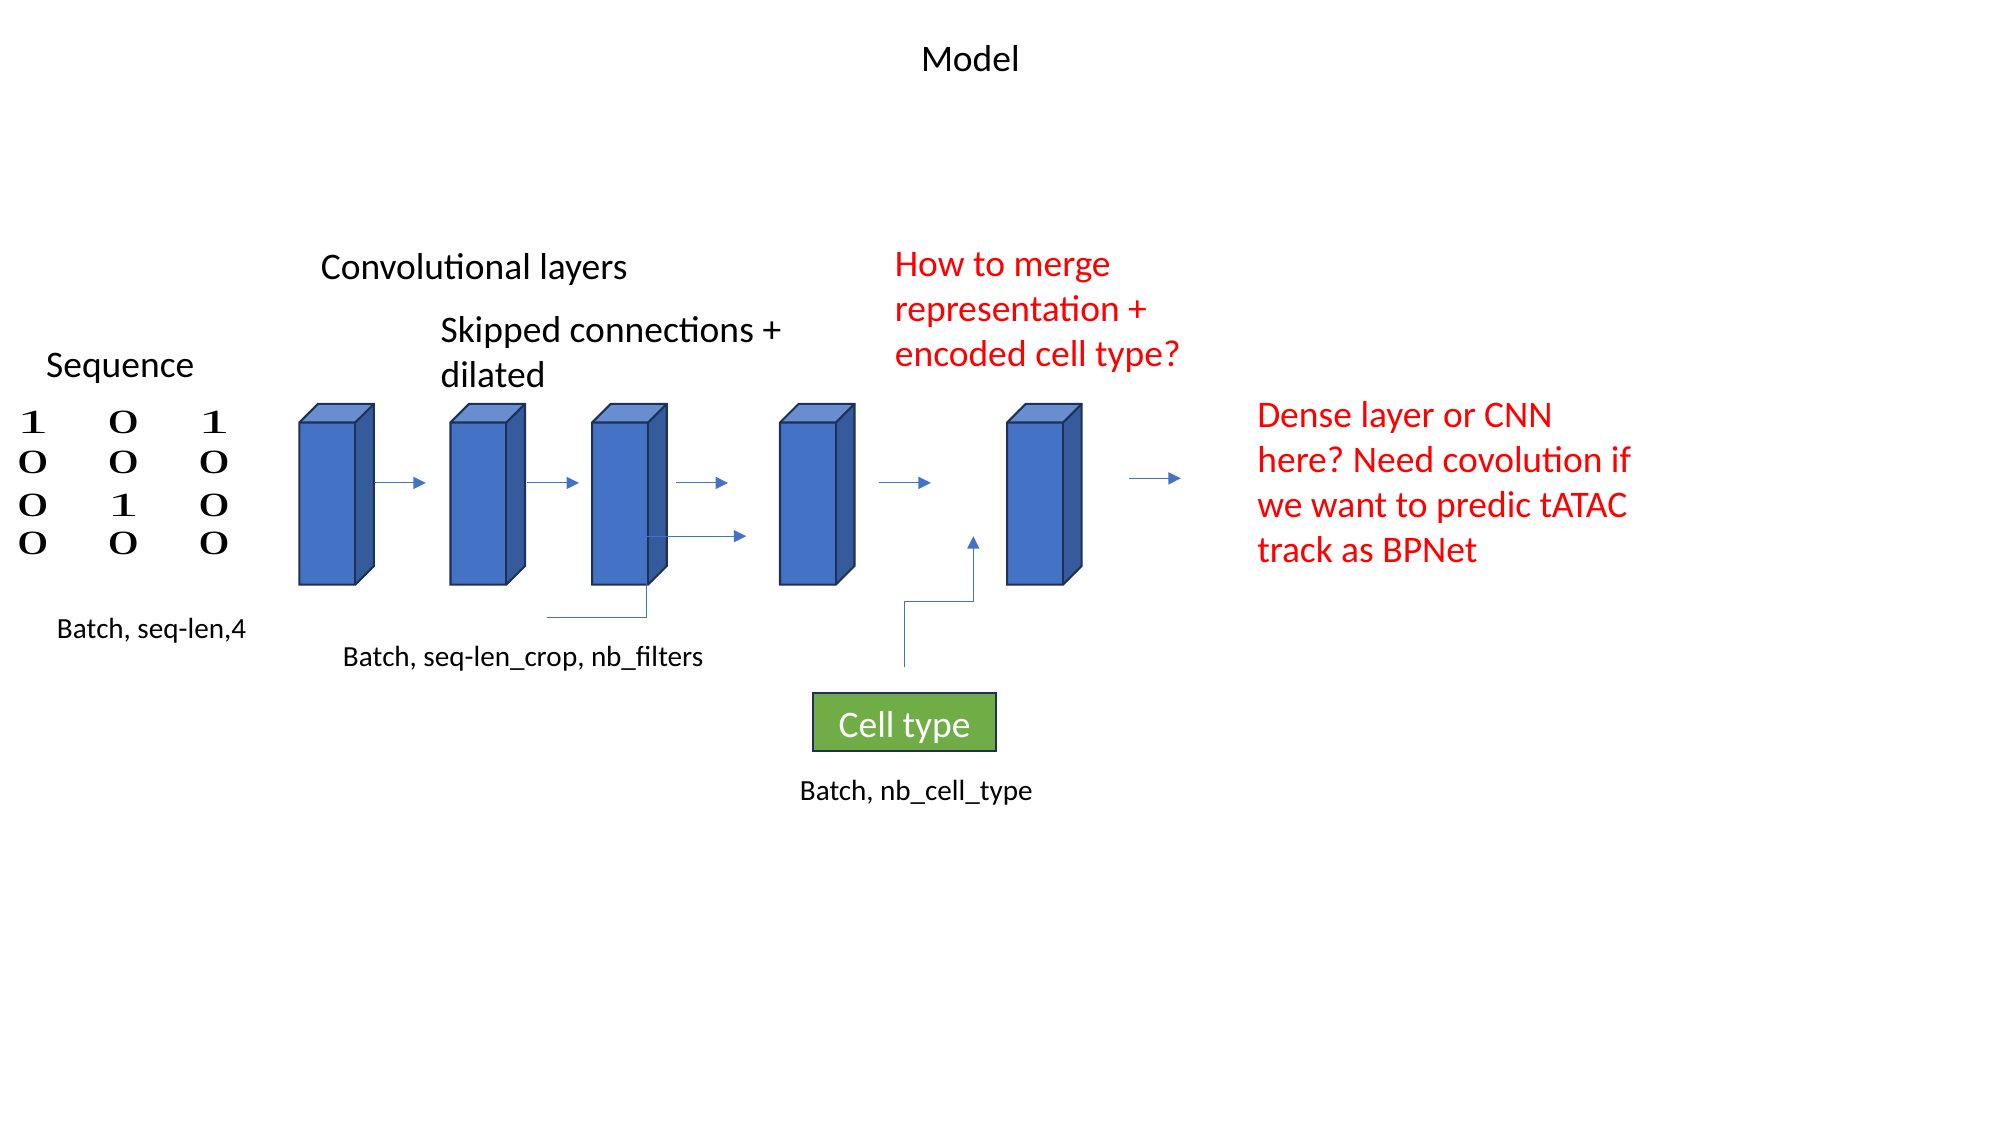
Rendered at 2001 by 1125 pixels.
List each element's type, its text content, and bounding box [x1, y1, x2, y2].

text_box Batch, seq-len_crop, nb_filters [328, 629, 847, 680]
text_box [1006, 402, 1083, 586]
text_box Dense layer or CNN here? Need covolution if we want to predic tATAC track as BPNet [1242, 382, 1662, 578]
text_box [778, 402, 856, 586]
text_box Model [906, 26, 1655, 132]
text_box Batch, nb_cell_type [785, 764, 1304, 814]
text_box Skipped connections + dilated [425, 297, 846, 403]
text_box How to merge representation + encoded cell type? [880, 231, 1300, 382]
text_box Cell type [812, 692, 997, 752]
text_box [873, 567, 1005, 637]
text_box Convolutional layers [306, 235, 726, 295]
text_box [547, 536, 747, 618]
text_box [449, 403, 527, 586]
text_box [591, 403, 668, 536]
text_box Batch, seq-len,4 [42, 601, 400, 652]
text_box [298, 402, 375, 586]
text_box Sequence [31, 332, 425, 393]
